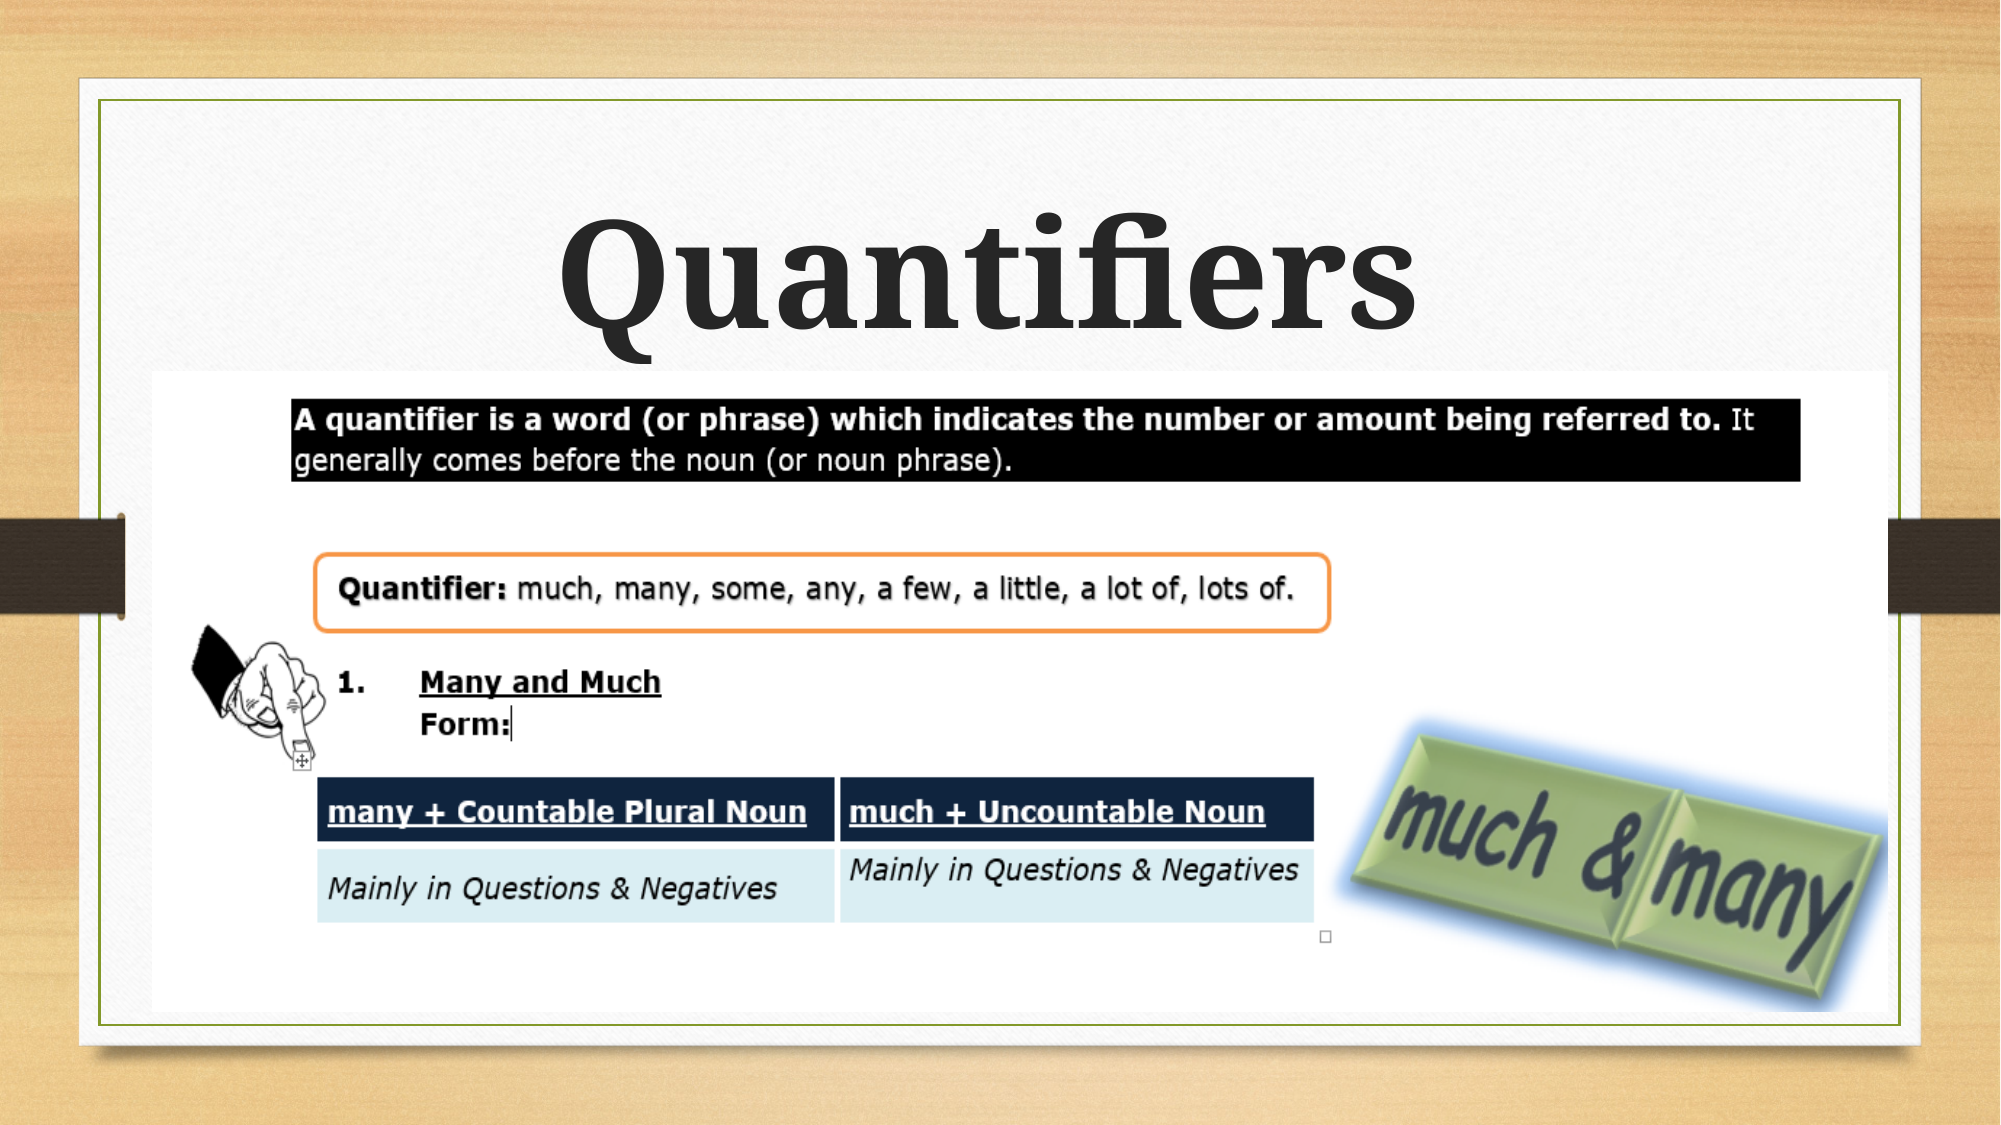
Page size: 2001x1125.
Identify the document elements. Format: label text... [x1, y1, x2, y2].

title Quantifiers [212, 161, 1788, 371]
picture [0, 0, 2001, 1125]
